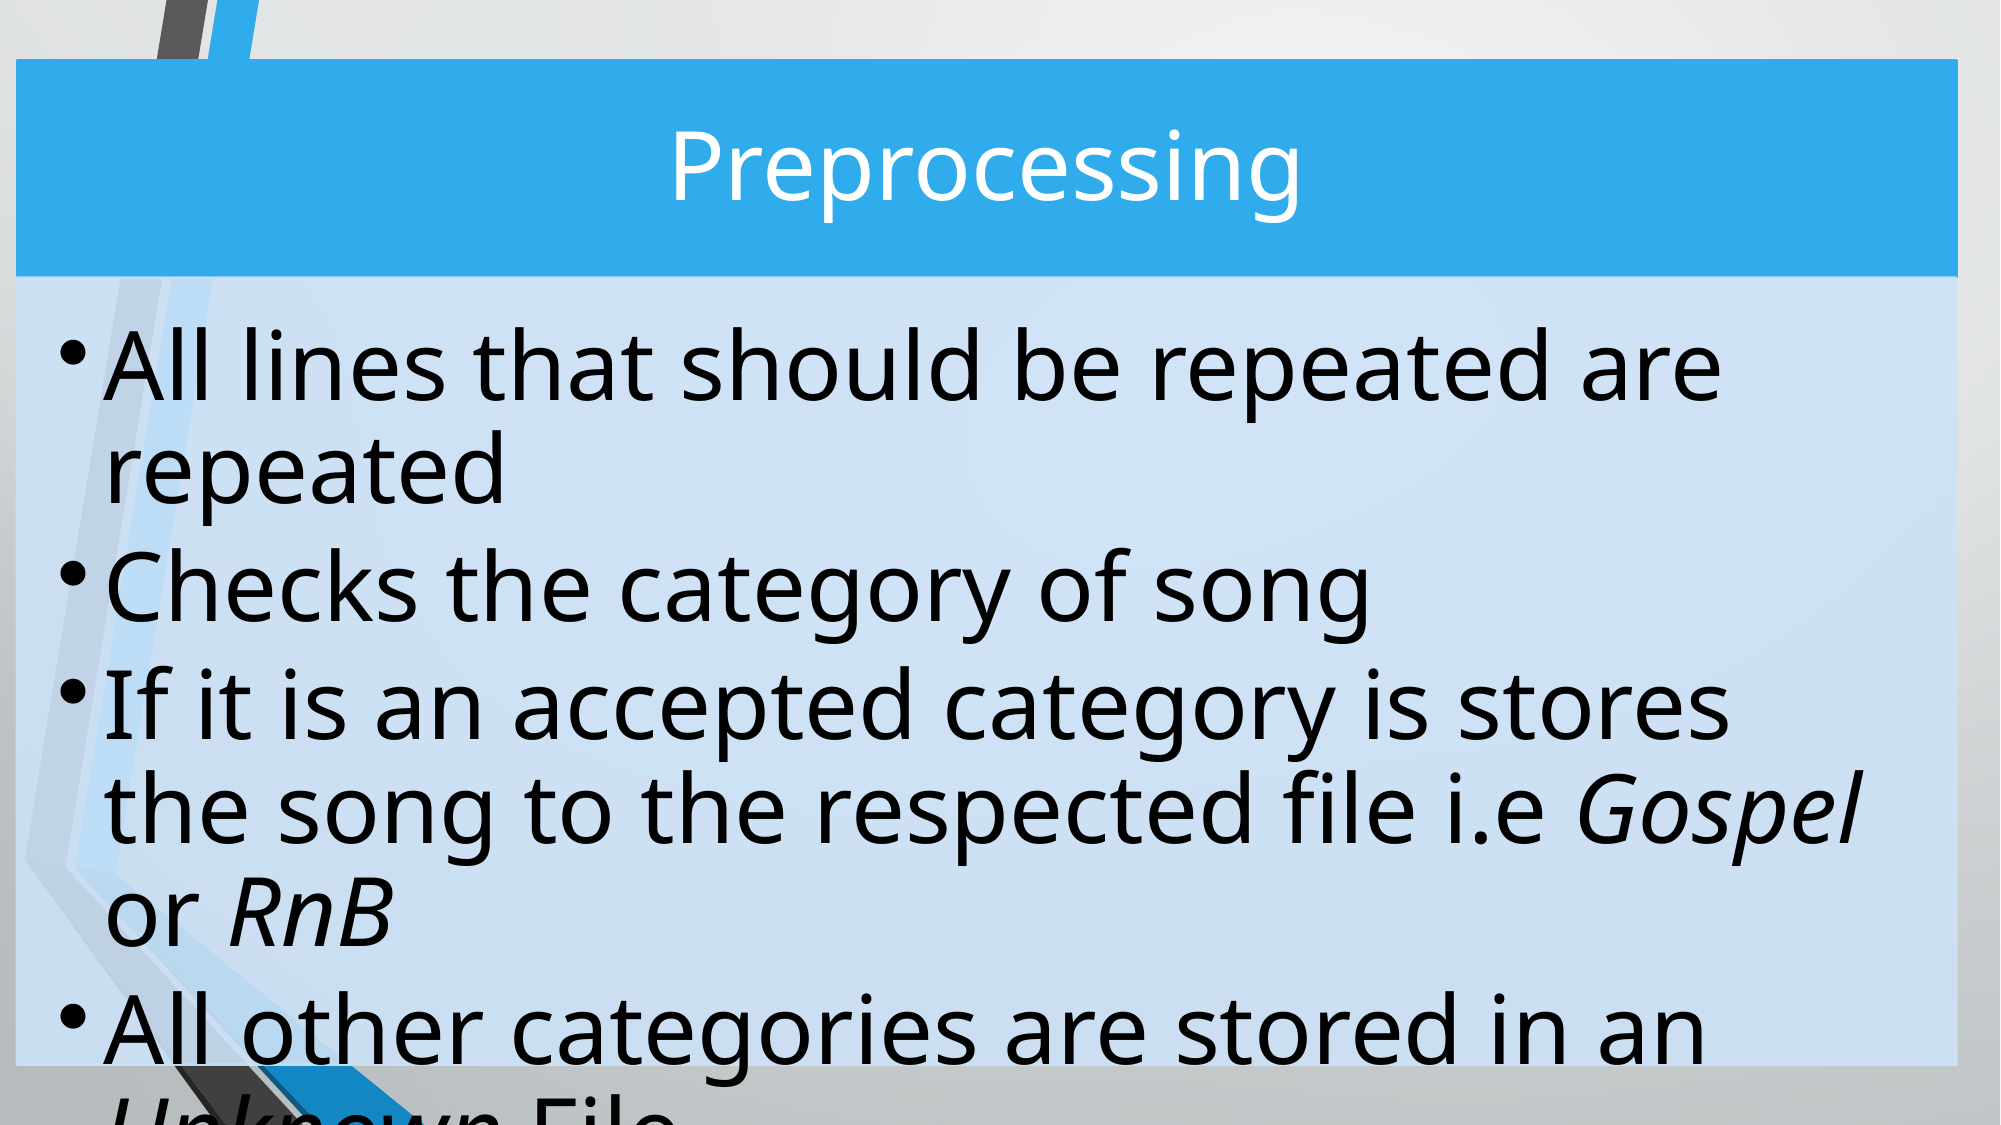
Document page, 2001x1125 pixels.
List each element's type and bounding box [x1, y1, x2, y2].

text_box [16, 0, 1957, 1125]
